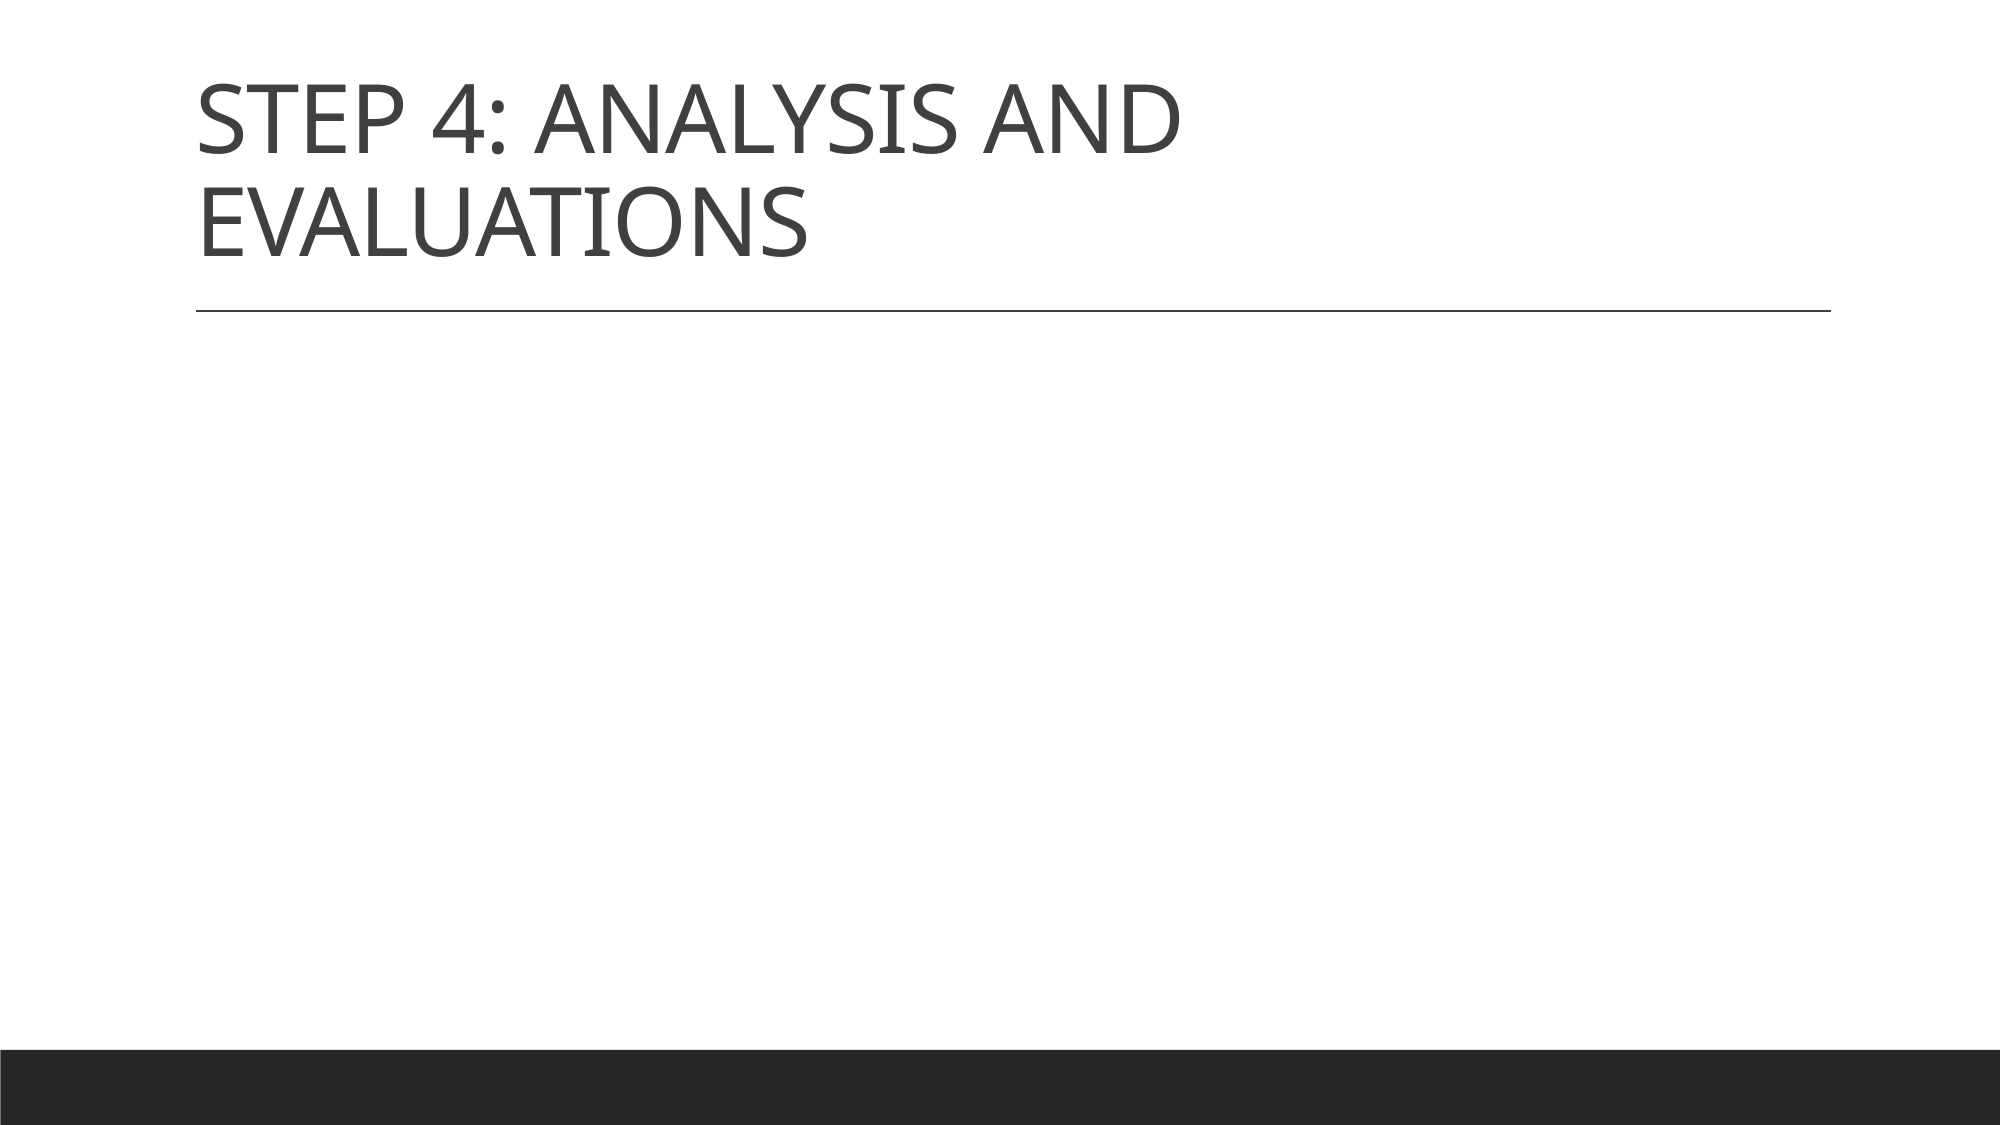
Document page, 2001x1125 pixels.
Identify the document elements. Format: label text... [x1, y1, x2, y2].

title STEP 4: ANALYSIS AND EVALUATIONS [180, 47, 1830, 285]
